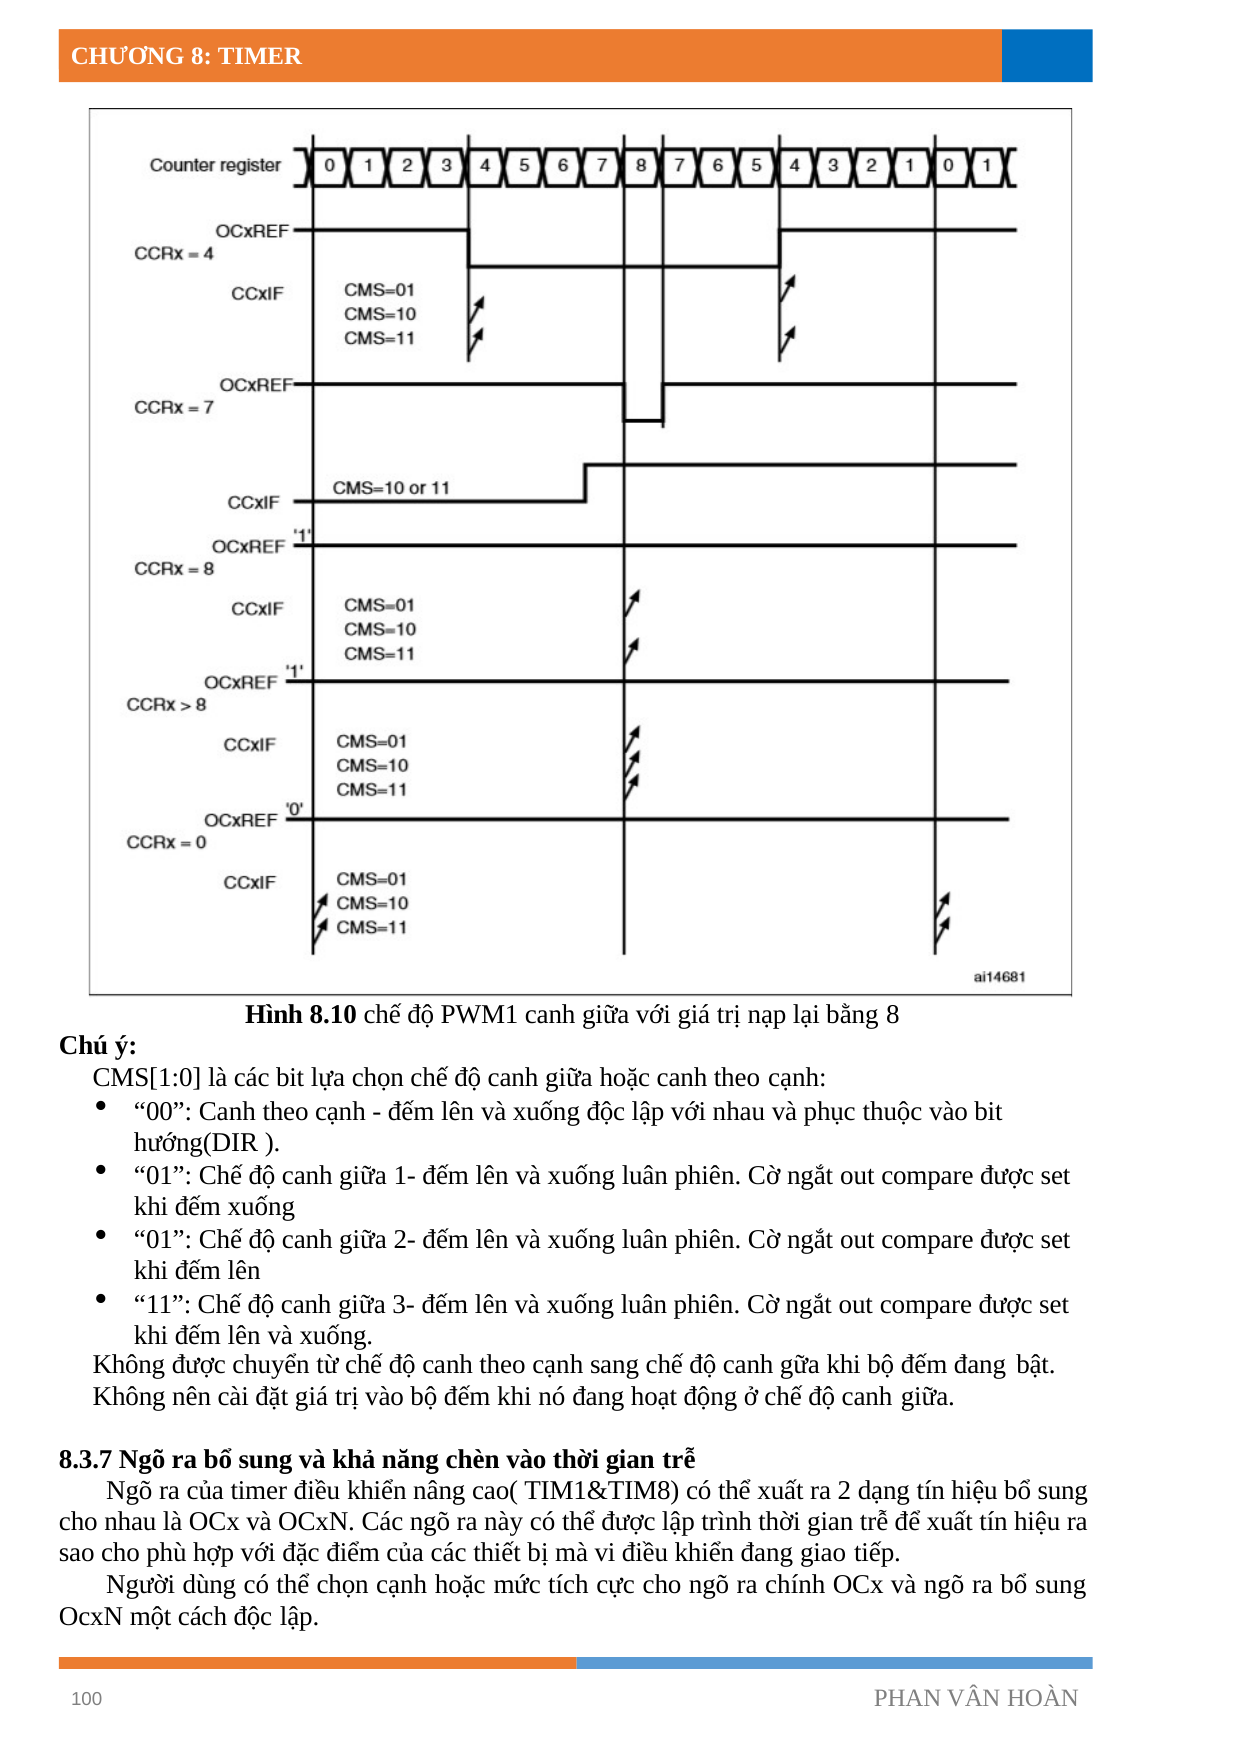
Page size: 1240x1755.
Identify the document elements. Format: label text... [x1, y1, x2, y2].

text_box CHƯƠNG 8: TIMER [58, 29, 1002, 70]
text_box PHAN VÂN HOÀN [871, 1679, 1083, 1712]
text_box [1002, 29, 1093, 83]
text_box Hình 8.10 chế độ PWM1 canh giữa với giá trị nạp lại bằng 8 Chú ý: CMS[1:0] là các bit lựa chọn chế độ canh giữa hoặc canh theo cạnh: “00”: Canh theo cạnh - đếm lên và xuống độc lập với nhau và phục thuộc vào bit hướng(DIR ). “01”: Chế độ canh giữa 1- đếm lên và xuống luân phiên. Cờ ngắt out compare được set khi đếm xuống “01”: Chế độ canh giữa 2- đếm lên và xuống luân phiên. Cờ ngắt out compare được set khi đếm lên “11”: Chế độ canh giữa 3- đếm lên và xuống luân phiên. Cờ ngắt out compare được set khi đếm lên và xuống. Không được chuyển từ chế độ canh theo cạnh sang chế độ canh gữa khi bộ đếm đang bật. Không nên cài đặt giá trị vào bộ đếm khi nó đang hoạt động ở chế độ canh giữa. 8.3.7 Ngõ ra bổ sung và khả năng chèn vào thời gian trễ Ngõ ra của timer điều khiển nâng cao( TIM1&TIM8) có thể xuất ra 2 dạng tín hiệu bổ sung cho nhau là OCx và OCxN. Các ngõ ra này có thể được lập trình thời gian trễ để xuất tín hiệu ra sao cho phù hợp với đặc điểm của các thiết bị mà vi điều khiển đang giao tiếp. Người dùng có thể chọn cạnh hoặc mức tích cực cho ngõ ra chính OCx và ngõ ra bổ sung OcxN một cách độc lập. [56, 994, 1096, 1631]
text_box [58, 1656, 1093, 1670]
text_box [88, 108, 1073, 998]
text_box 100 [68, 1684, 105, 1709]
